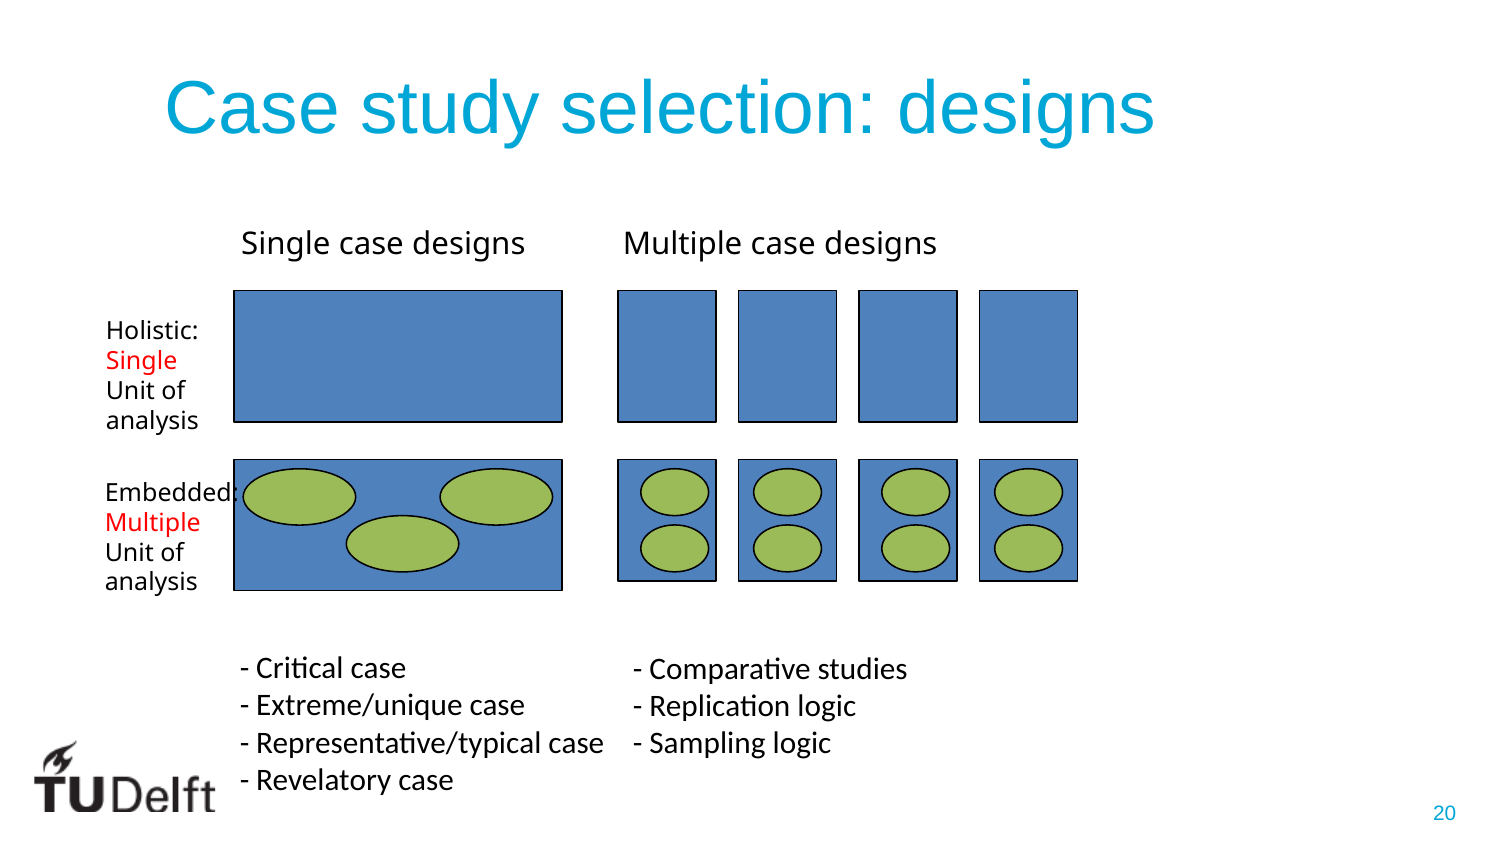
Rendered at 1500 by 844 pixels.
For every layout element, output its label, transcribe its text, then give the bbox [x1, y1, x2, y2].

text_box [881, 468, 950, 516]
text_box [640, 524, 709, 572]
text_box [859, 290, 957, 422]
text_box Embedded: Multiple Unit of analysis [90, 468, 254, 604]
text_box [994, 524, 1063, 572]
text_box [440, 468, 553, 526]
text_box [859, 459, 957, 582]
text_box [881, 524, 950, 572]
text_box [738, 459, 837, 582]
text_box Multiple case designs [608, 215, 953, 268]
text_box [233, 290, 562, 422]
text_box [994, 468, 1063, 516]
text_box [233, 459, 562, 591]
text_box [618, 290, 716, 422]
text_box - Comparative studies - Replication logic - Sampling logic [618, 640, 1181, 805]
text_box - Critical case - Extreme/unique case - Representative/typical case - Revelatory case [225, 639, 788, 805]
text_box [979, 290, 1078, 422]
text_box [254, 468, 356, 526]
text_box Holistic: Single Unit of analysis [91, 306, 214, 442]
title Case study selection: designs [149, 33, 1313, 175]
text_box [979, 459, 1078, 582]
text_box Single case designs [226, 215, 541, 268]
text_box [640, 468, 709, 516]
text_box [753, 468, 822, 516]
text_box [738, 290, 837, 422]
text_box [753, 524, 822, 572]
text_box [346, 515, 459, 572]
text_box [618, 459, 716, 582]
